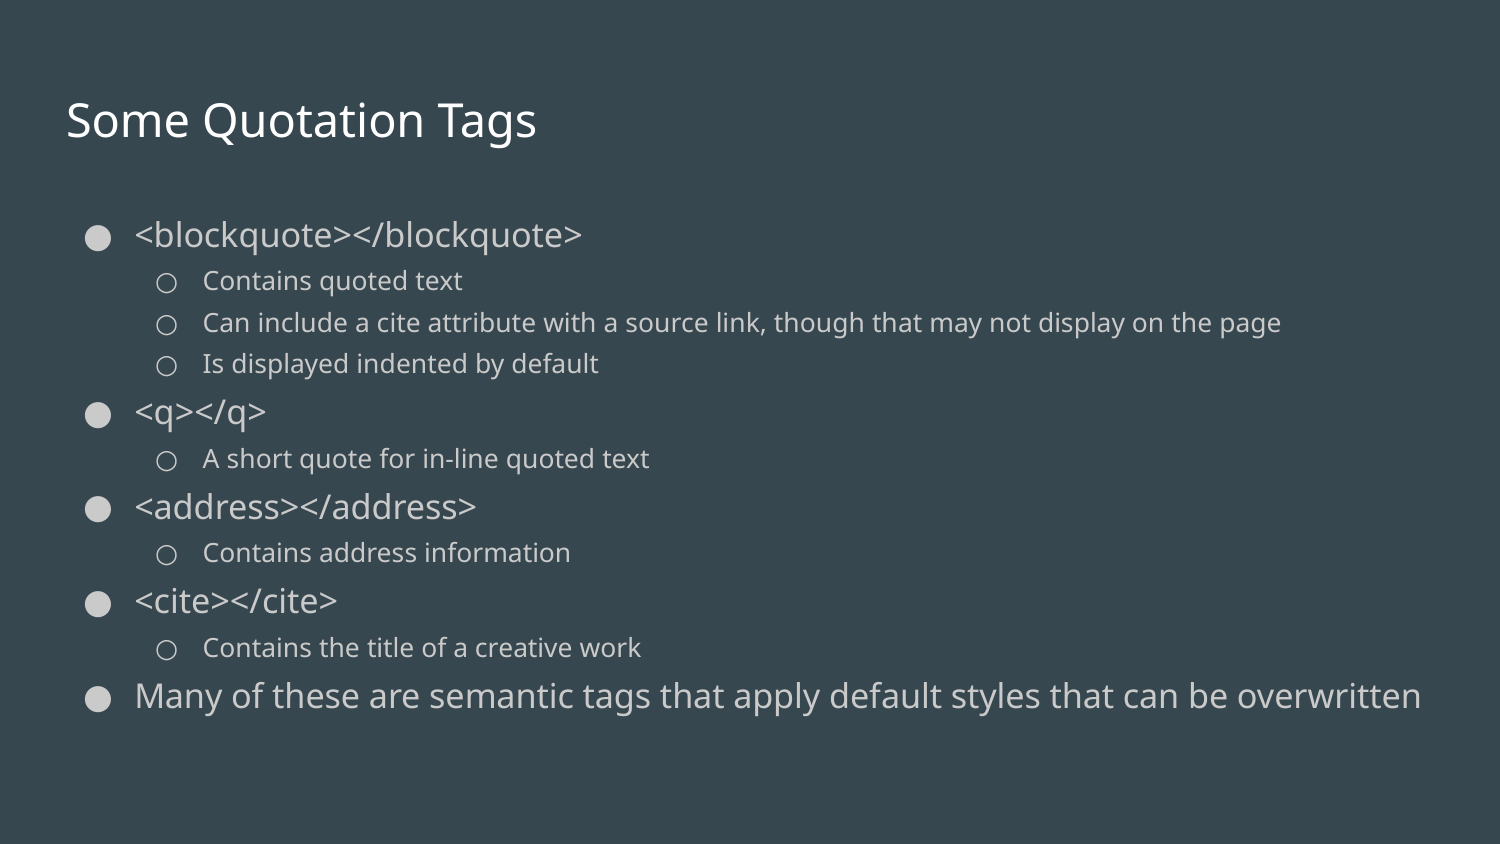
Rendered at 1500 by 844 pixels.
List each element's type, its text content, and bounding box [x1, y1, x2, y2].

list <blockquote></blockquote> Contains quoted text Can include a cite attribute with a source link, though that may not display on the page Is displayed indented by default <q></q> A short quote for in-line quoted text <address></address> Contains address information <cite></cite> Contains the title of a creative work Many of these are semantic tags that apply default styles that can be overwritten [51, 189, 1449, 750]
title Some Quotation Tags [51, 72, 1449, 167]
